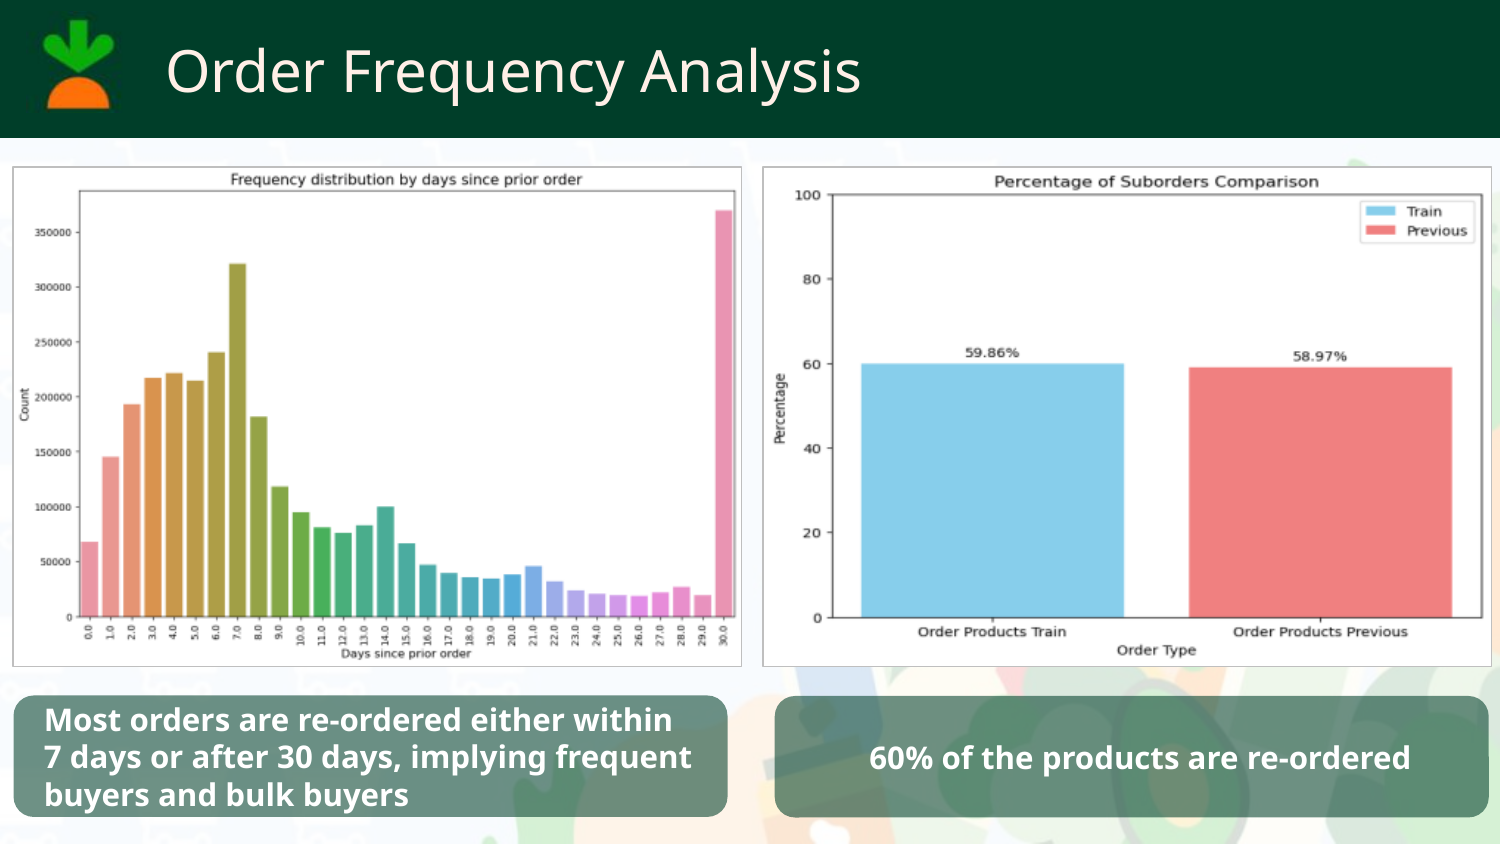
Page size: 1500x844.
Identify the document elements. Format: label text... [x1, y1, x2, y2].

text_box 60% of the products are re-ordered [774, 695, 1489, 818]
picture [25, 11, 124, 114]
title Order Frequency Analysis [0, 0, 1500, 138]
text_box Most orders are re-ordered either within 7 days or after 30 days, implying frequent buyers and bulk buyers [13, 695, 728, 817]
picture [763, 167, 1492, 667]
picture [13, 167, 742, 667]
